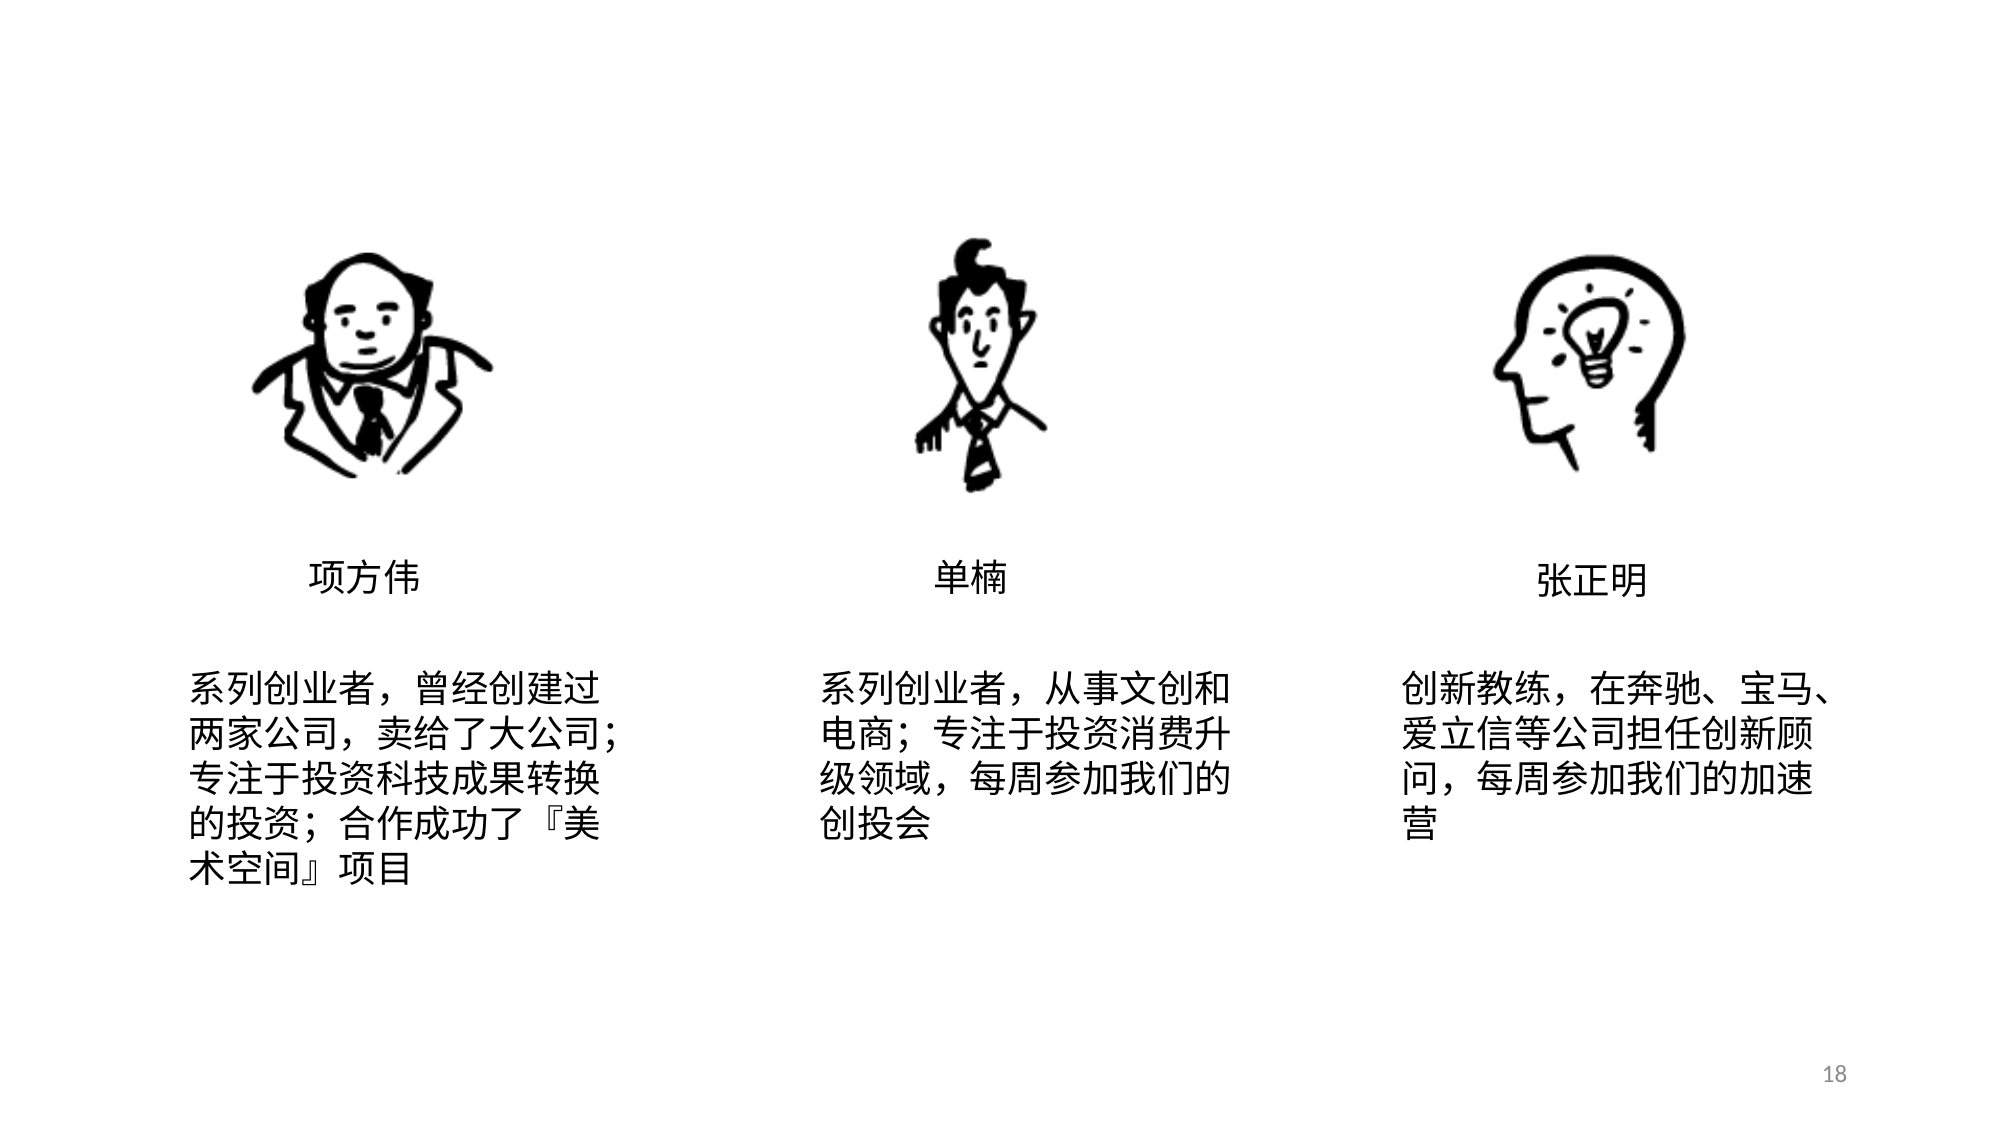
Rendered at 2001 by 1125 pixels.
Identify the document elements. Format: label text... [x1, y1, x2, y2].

text_box 单楠 [918, 547, 1225, 607]
text_box 系列创业者，曾经创建过两家公司，卖给了大公司；专注于投资科技成果转换的投资；合作成功了『美术空间』项目 [174, 657, 631, 898]
text_box 创新教练，在奔驰、宝马、爱立信等公司担任创新顾问，每周参加我们的加速营 [1386, 657, 1863, 943]
text_box 系列创业者，从事文创和电商；专注于投资消费升级领域，每周参加我们的创投会 [805, 657, 1251, 898]
text_box 张正明 [1520, 549, 1828, 609]
picture [1456, 230, 1724, 498]
picture [239, 232, 507, 500]
picture [848, 232, 1115, 500]
slide_number 18 [1412, 1042, 1863, 1103]
text_box 项方伟 [293, 547, 600, 607]
